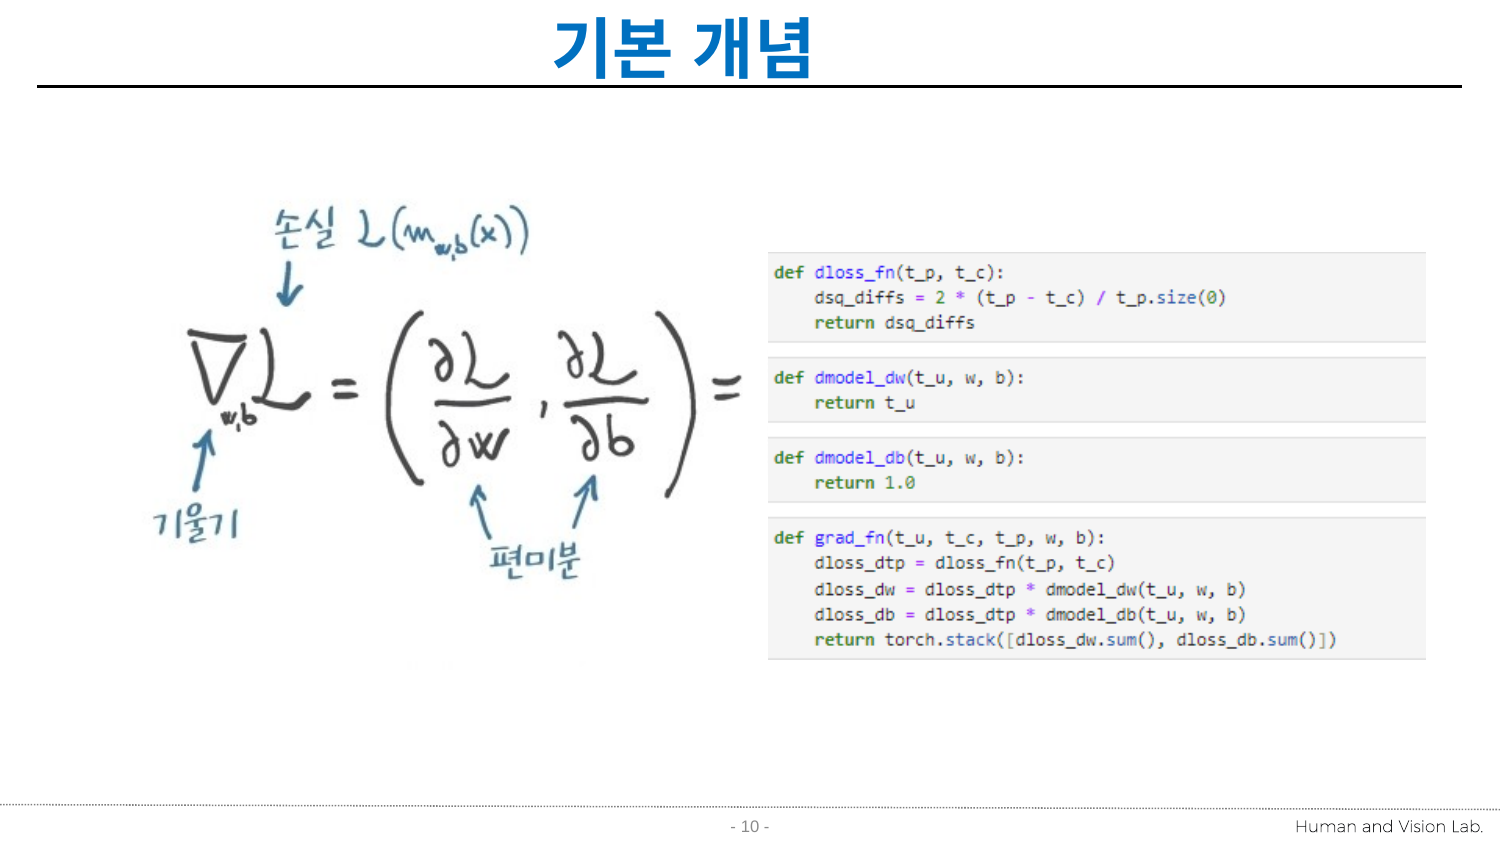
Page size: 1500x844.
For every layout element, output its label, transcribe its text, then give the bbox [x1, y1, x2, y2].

text_box 기본 개념 [485, 0, 881, 95]
picture [1280, 816, 1500, 844]
picture [130, 174, 1426, 670]
slide_number - 10 - [581, 811, 919, 841]
